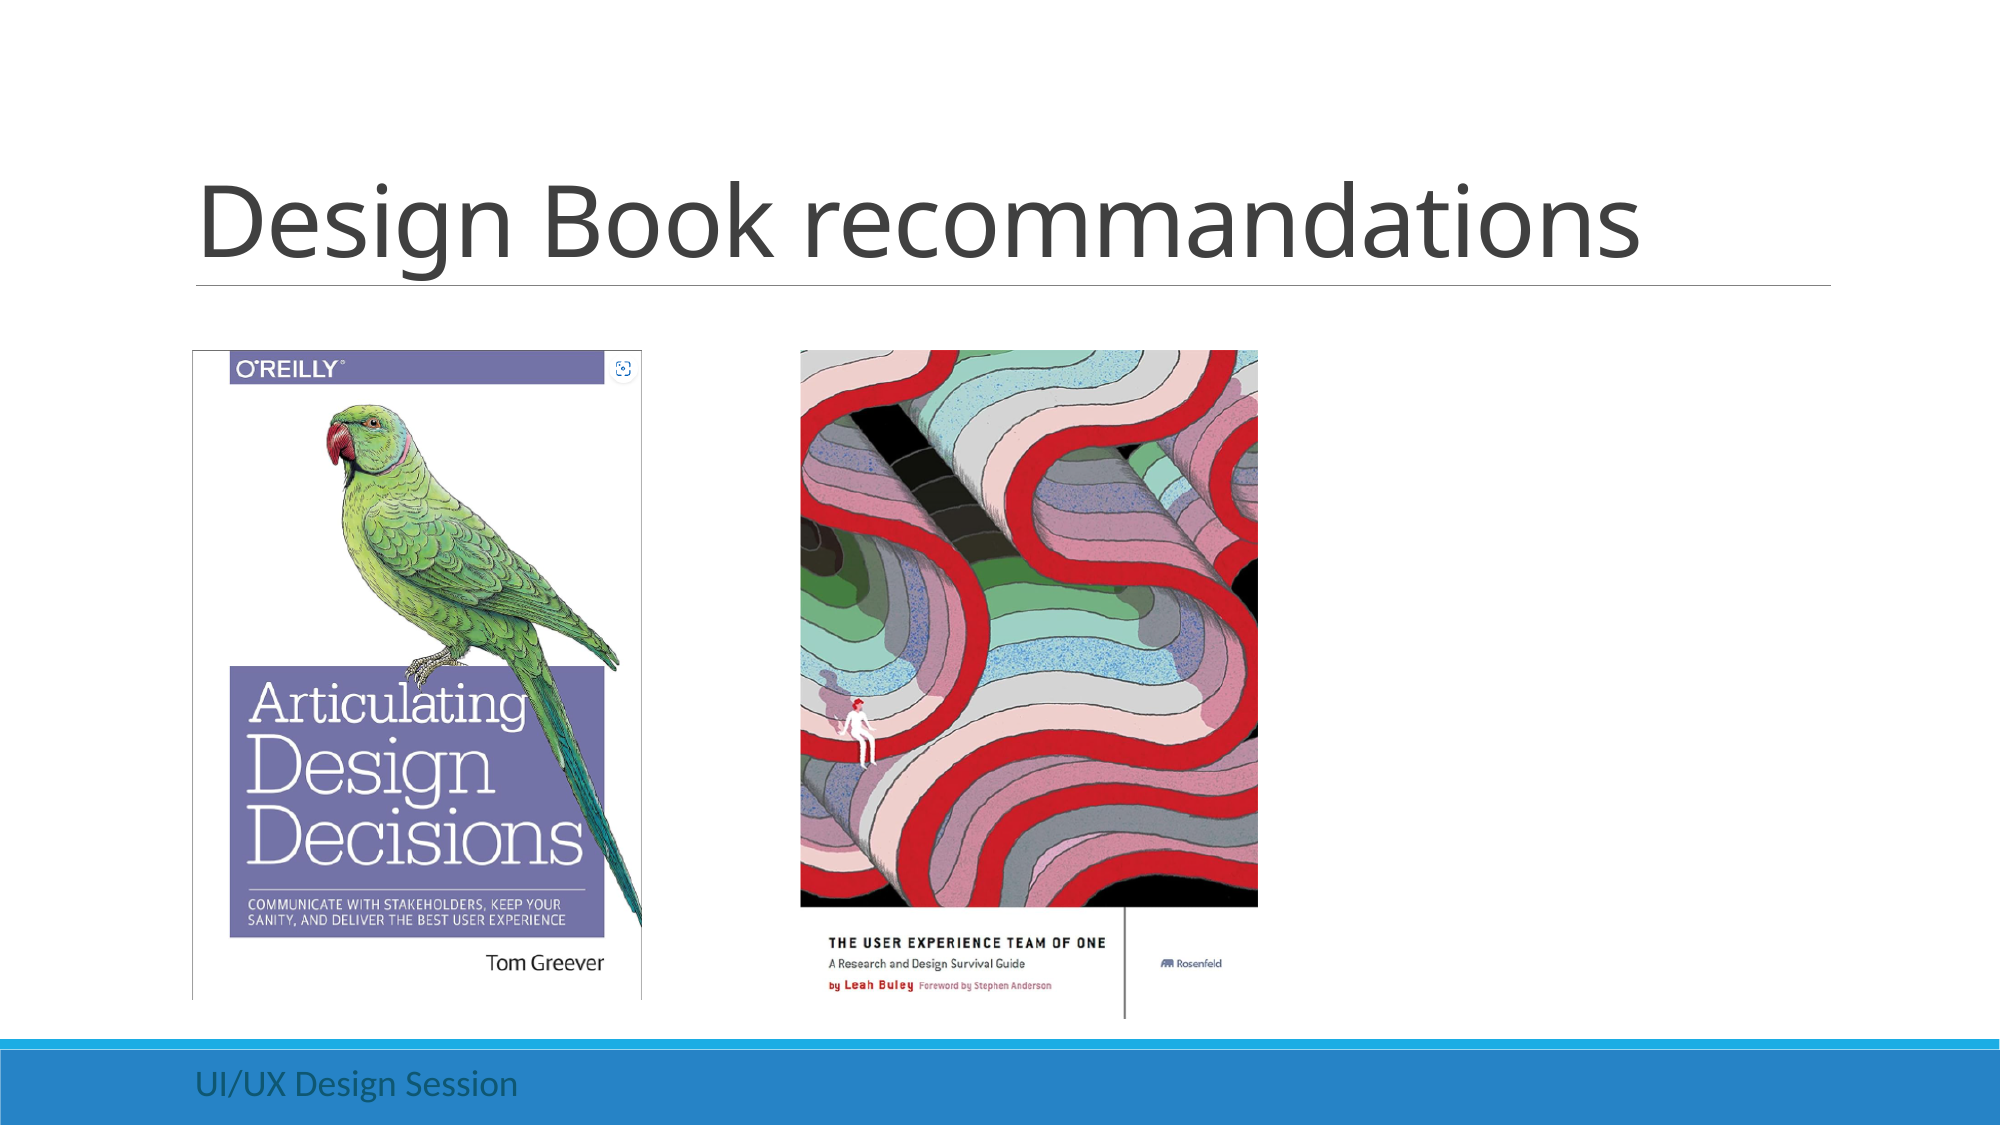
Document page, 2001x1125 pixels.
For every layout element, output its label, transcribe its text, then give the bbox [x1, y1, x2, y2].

title Design Book recommandations [180, 47, 1830, 285]
text_box UI/UX Design Session [180, 1051, 1348, 1112]
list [179, 339, 654, 1001]
picture [791, 339, 1266, 1026]
